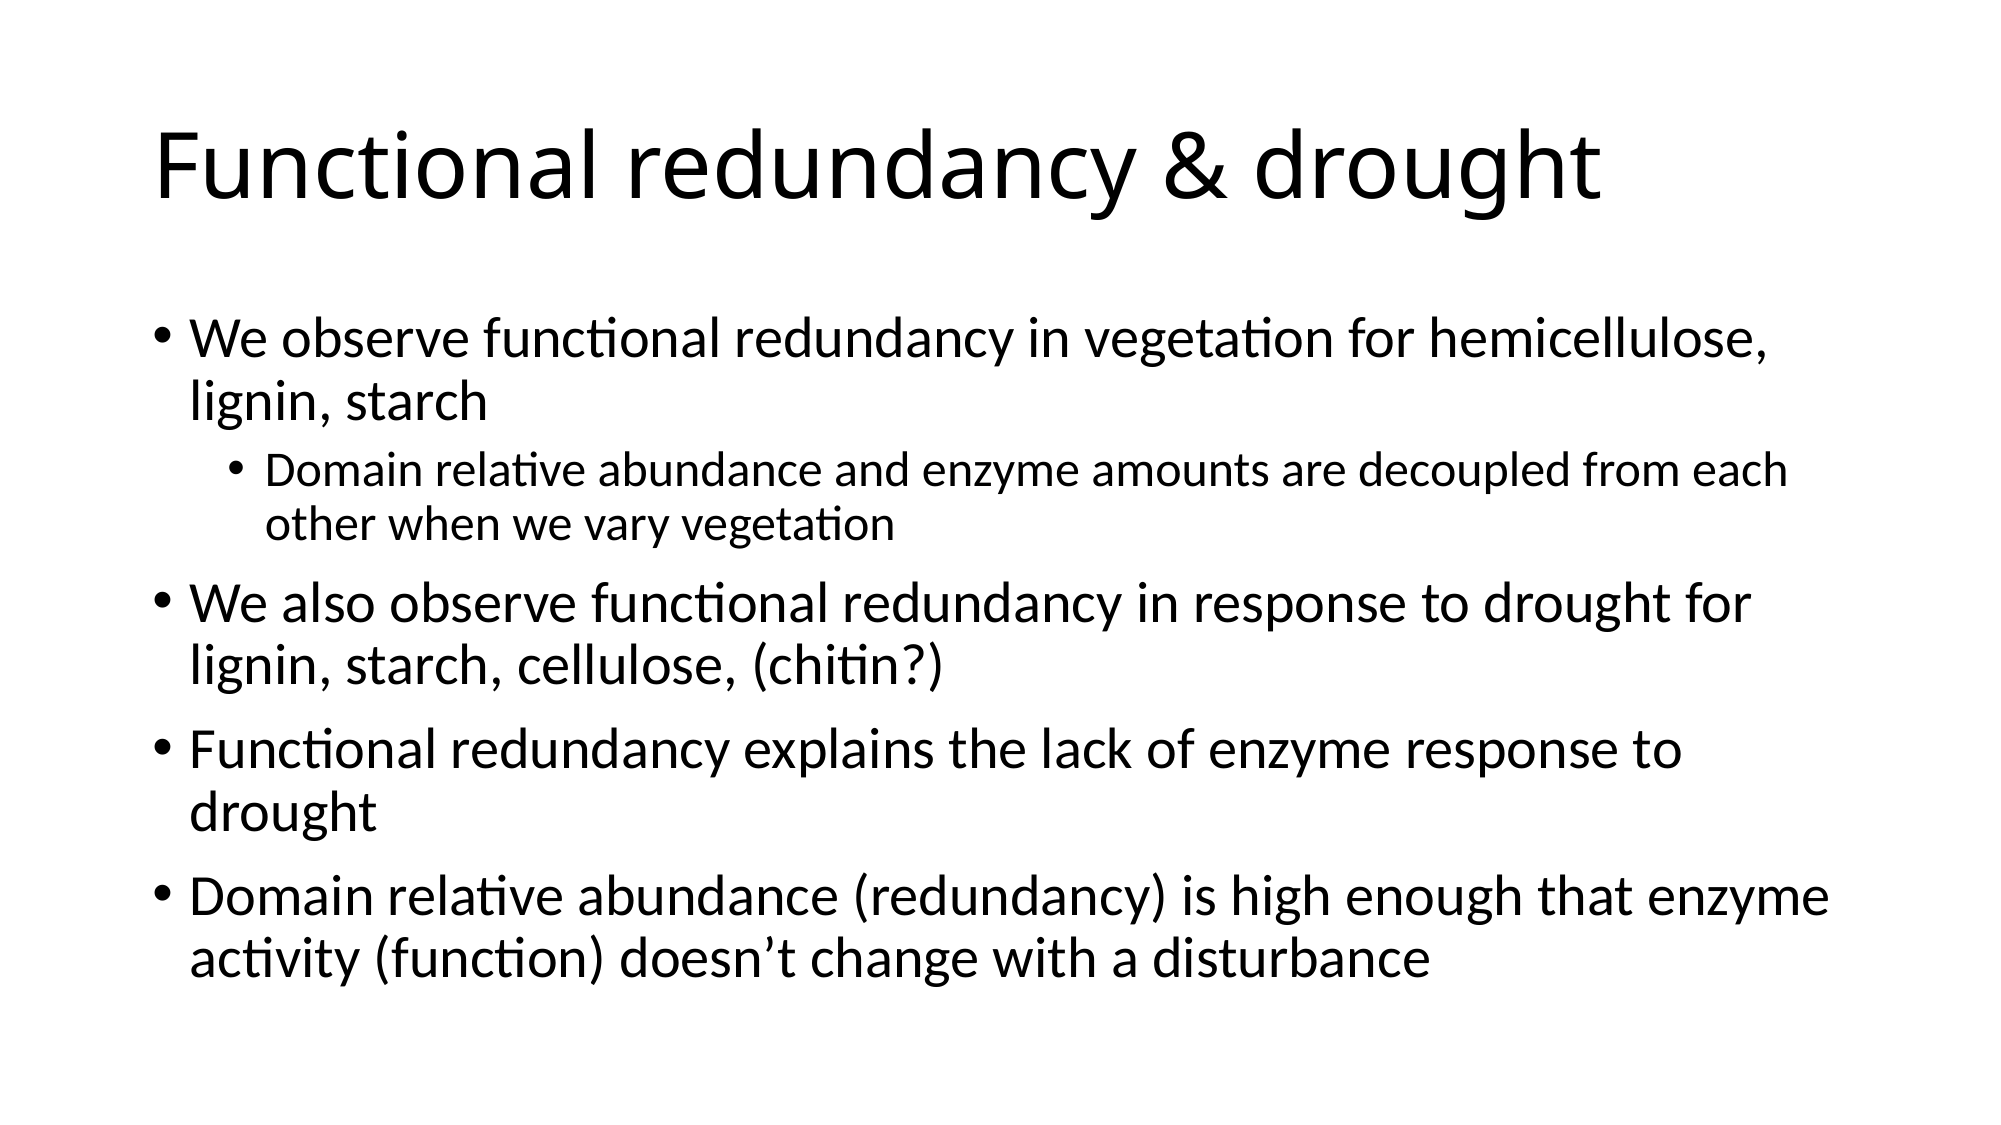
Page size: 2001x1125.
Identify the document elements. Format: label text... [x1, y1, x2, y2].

title Functional redundancy & drought [137, 59, 1863, 278]
list We observe functional redundancy in vegetation for hemicellulose, lignin, starch Domain relative abundance and enzyme amounts are decoupled from each other when we vary vegetation We also observe functional redundancy in response to drought for lignin, starch, cellulose, (chitin?) Functional redundancy explains the lack of enzyme response to drought Domain relative abundance (redundancy) is high enough that enzyme activity (function) doesn’t change with a disturbance [137, 299, 1863, 1014]
